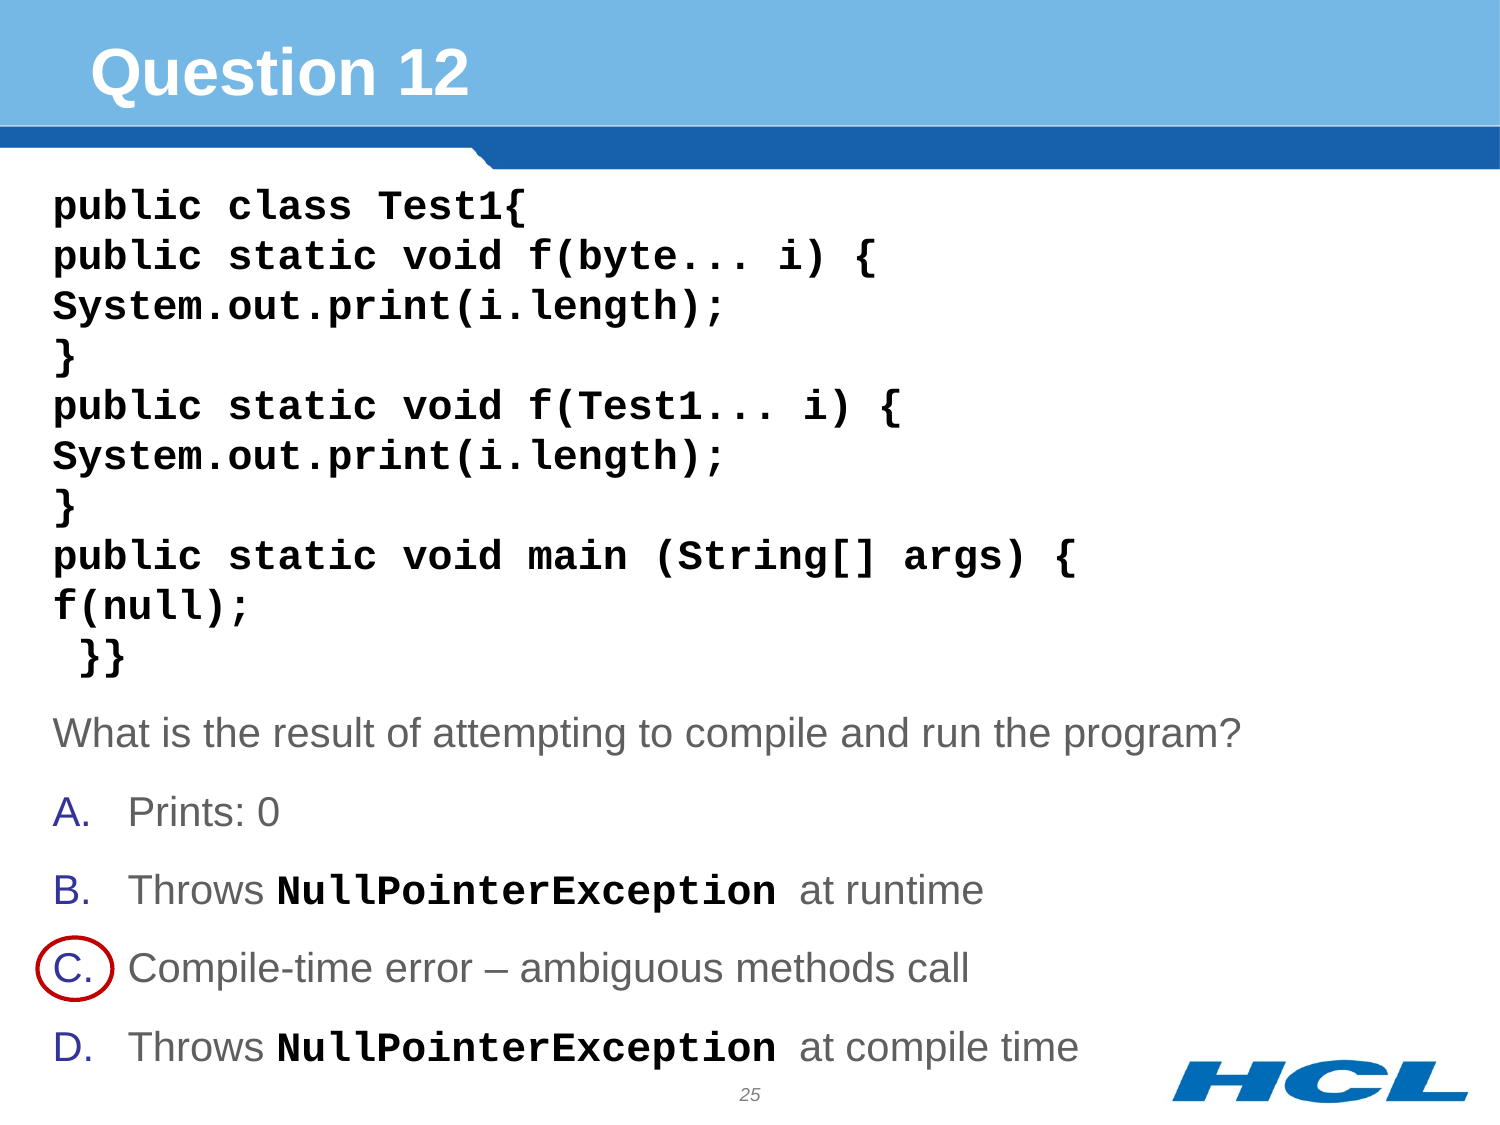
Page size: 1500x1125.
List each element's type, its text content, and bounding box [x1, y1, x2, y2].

text_box [35, 935, 115, 1003]
slide_number 25 [574, 1074, 926, 1115]
title Question 12 [74, 0, 1426, 138]
picture [1140, 1050, 1500, 1109]
picture [0, 0, 1500, 188]
list public class Test1{ public static void f(byte... i) { System.out.print(i.length); } public static void f(Test1... i) { System.out.print(i.length); } public static void main (String[] args) { f(null); }} What is the result of attempting to compile and run the program? Prints: 0 Throws NullPointerException at runtime Compile-time error – ambiguous methods call Throws NullPointerException at compile time [37, 169, 1388, 913]
